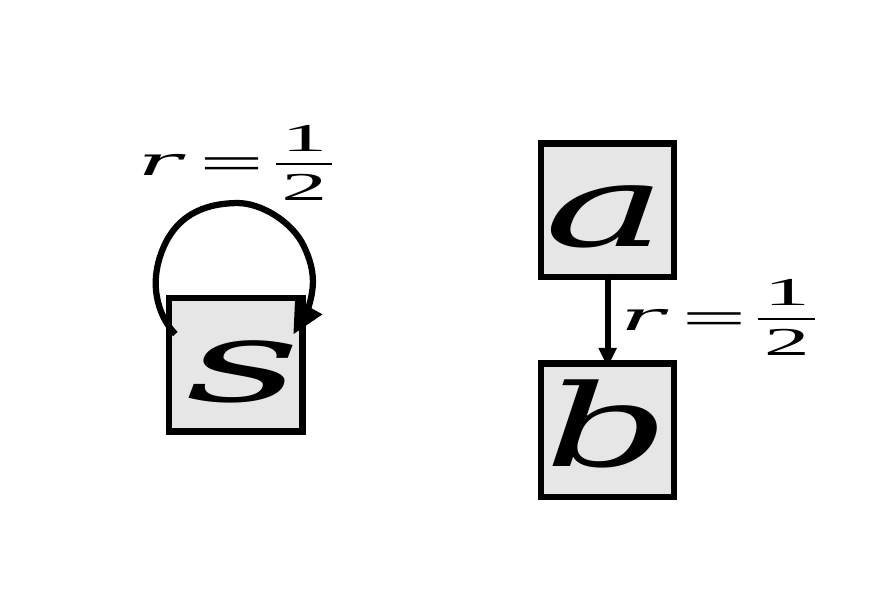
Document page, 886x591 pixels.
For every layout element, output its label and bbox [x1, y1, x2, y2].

text_box [154, 201, 314, 335]
